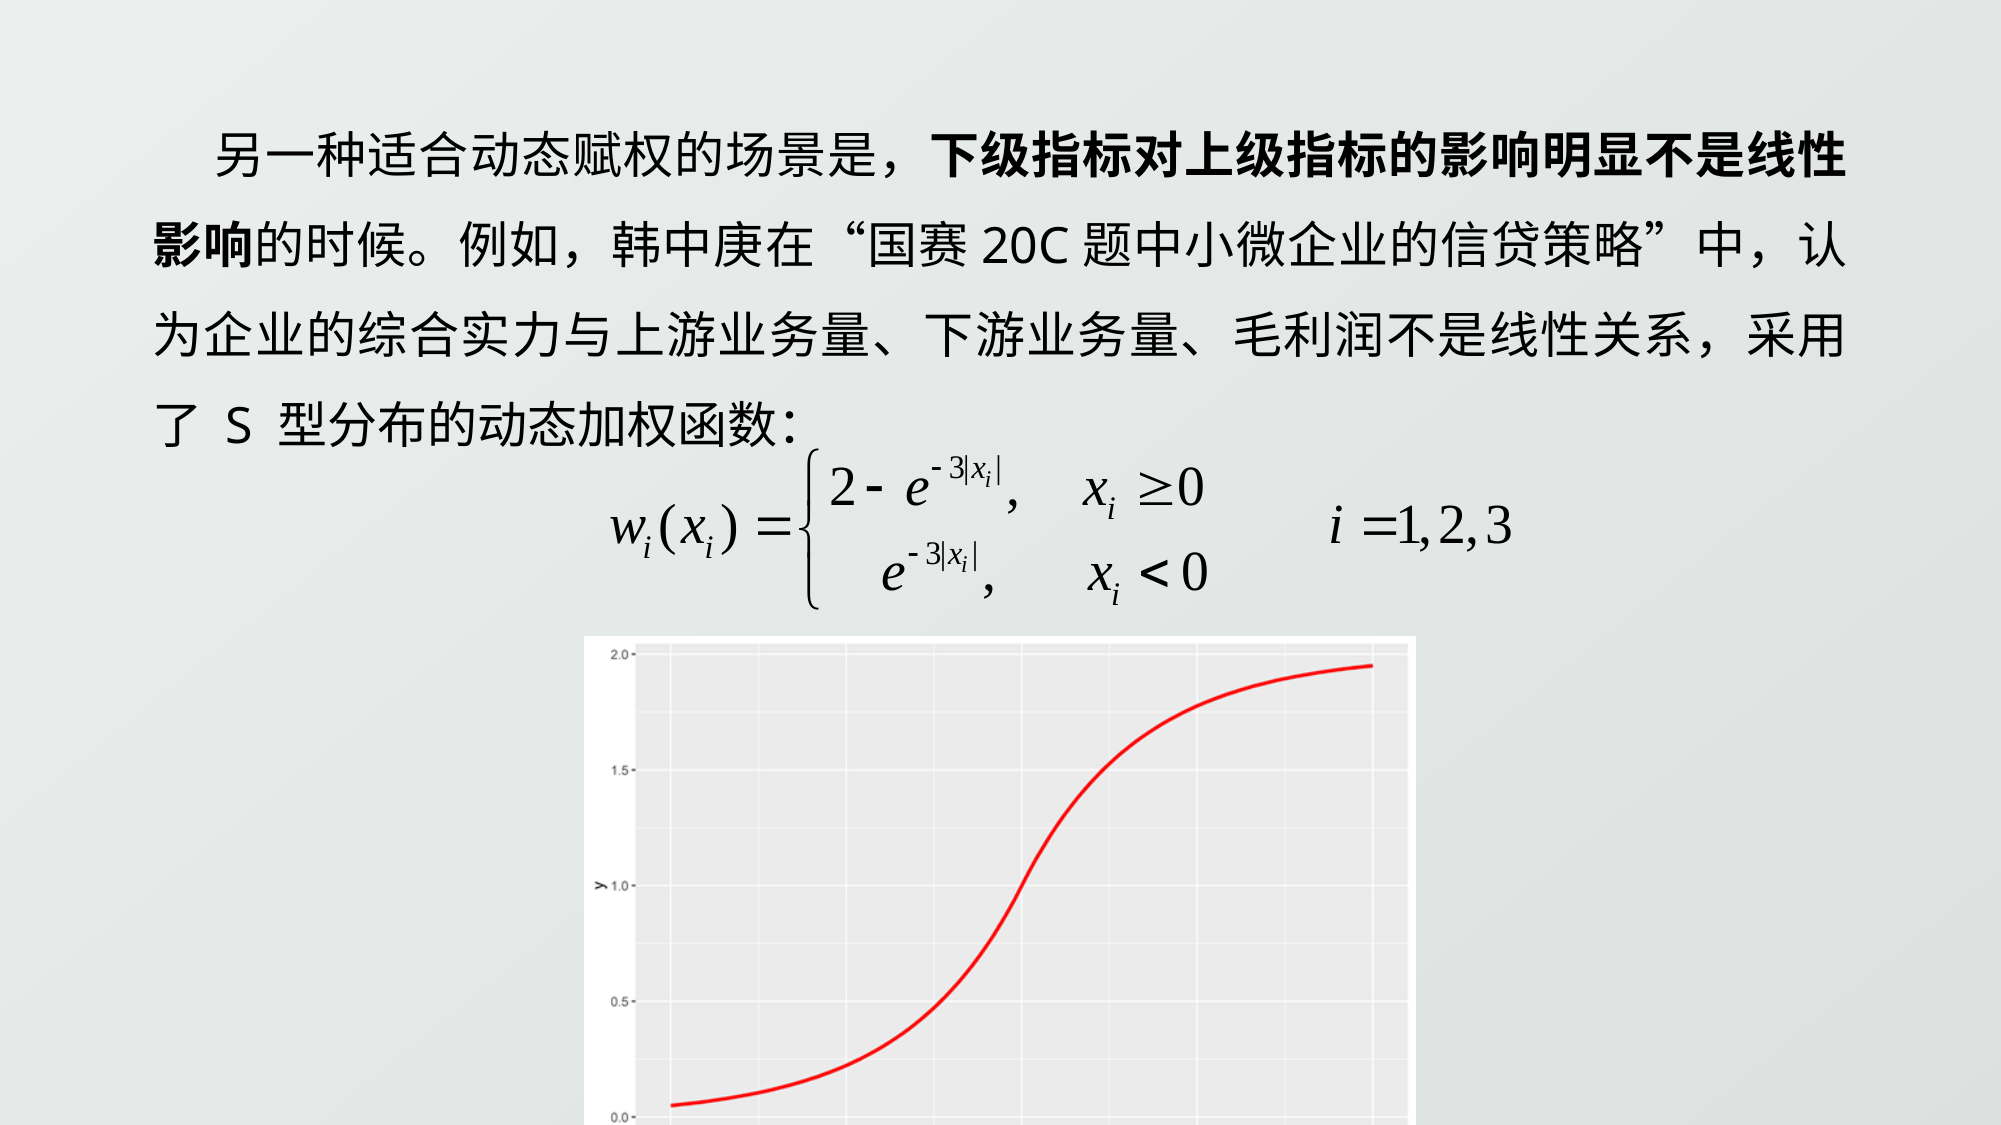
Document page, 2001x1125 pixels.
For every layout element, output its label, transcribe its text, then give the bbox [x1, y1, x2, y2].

picture [584, 636, 1416, 1125]
list 另一种适合动态赋权的场景是，下级指标对上级指标的影响明显不是线性影响的时候。例如，韩中庚在“国赛20C题中小微企业的信贷策略”中，认为企业的综合实力与上游业务量、下游业务量、毛利润不是线性关系，采用了 S 型分布的动态加权函数： [137, 86, 1863, 454]
picture [599, 439, 1519, 620]
